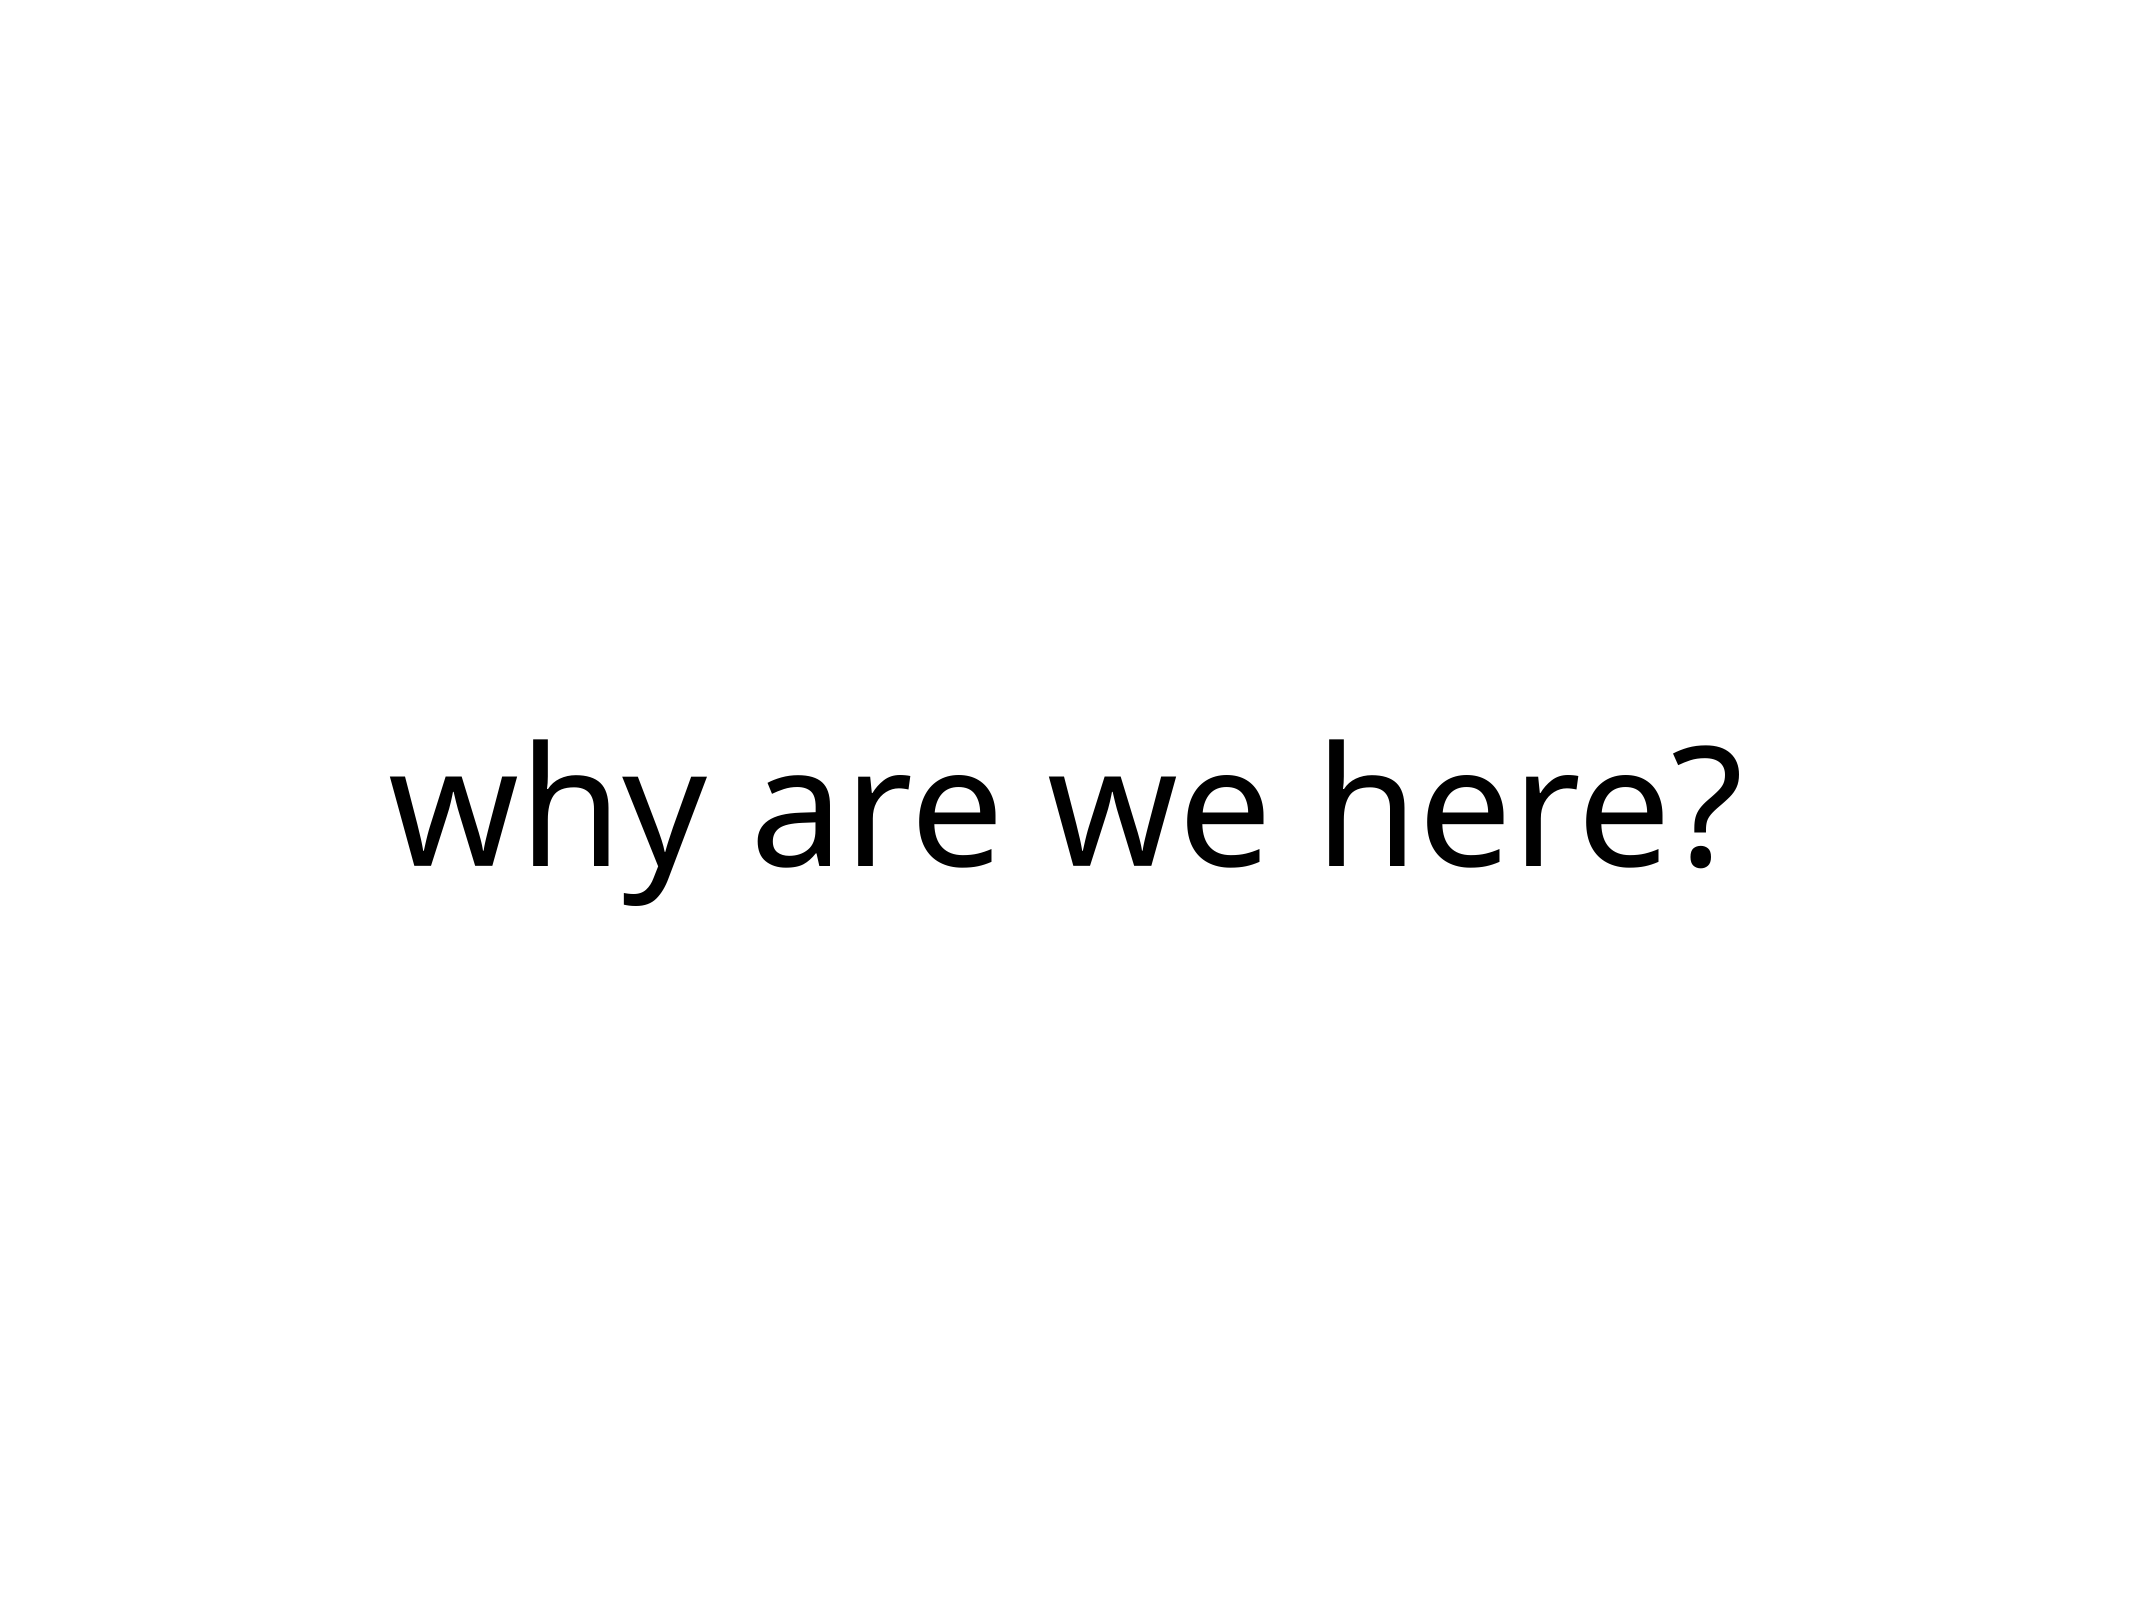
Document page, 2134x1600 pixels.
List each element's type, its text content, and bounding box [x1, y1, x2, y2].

title why are we here? [155, 622, 1978, 978]
